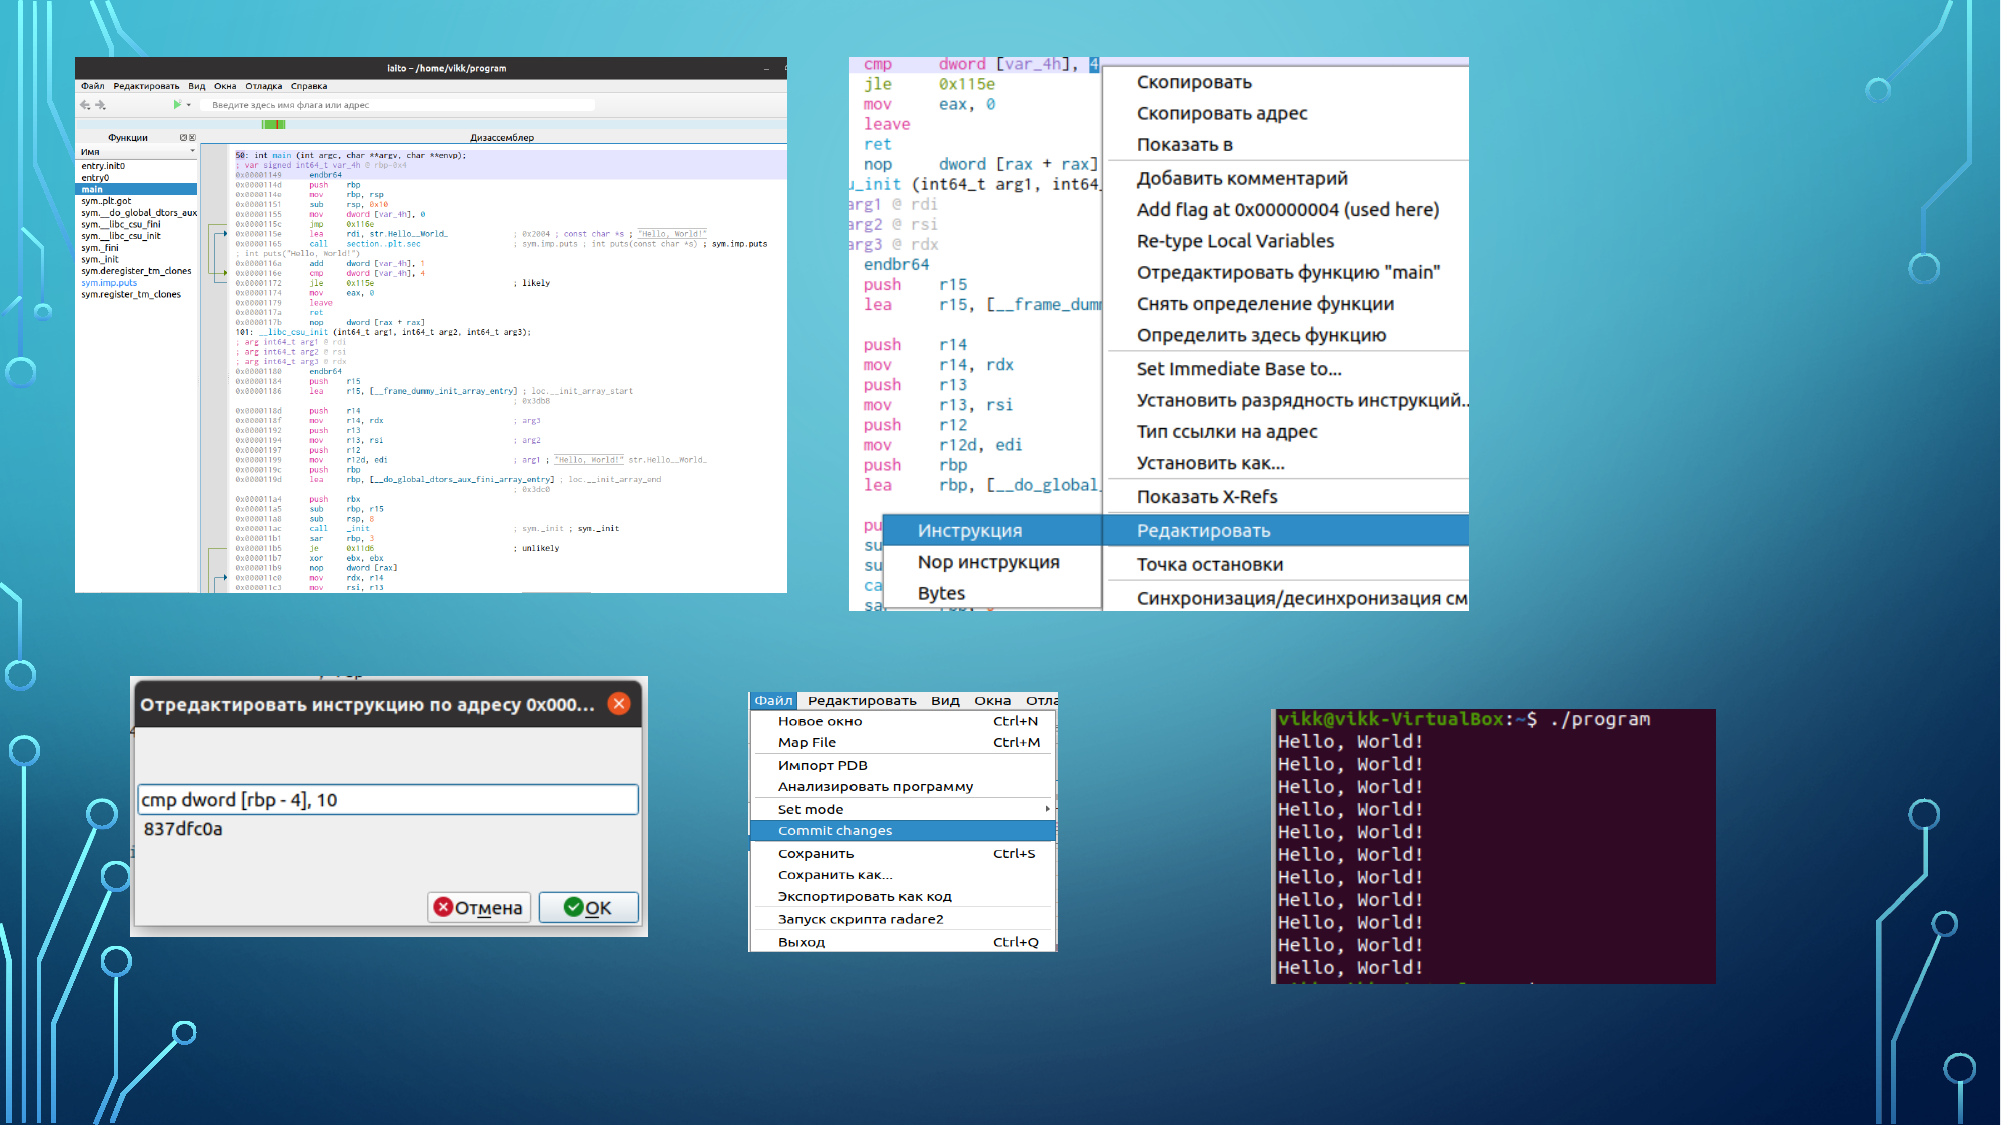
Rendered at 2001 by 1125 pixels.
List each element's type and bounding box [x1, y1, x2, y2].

picture [75, 57, 788, 594]
picture [1271, 709, 1716, 984]
picture [849, 57, 1469, 611]
picture [130, 675, 648, 937]
picture [748, 691, 1058, 953]
